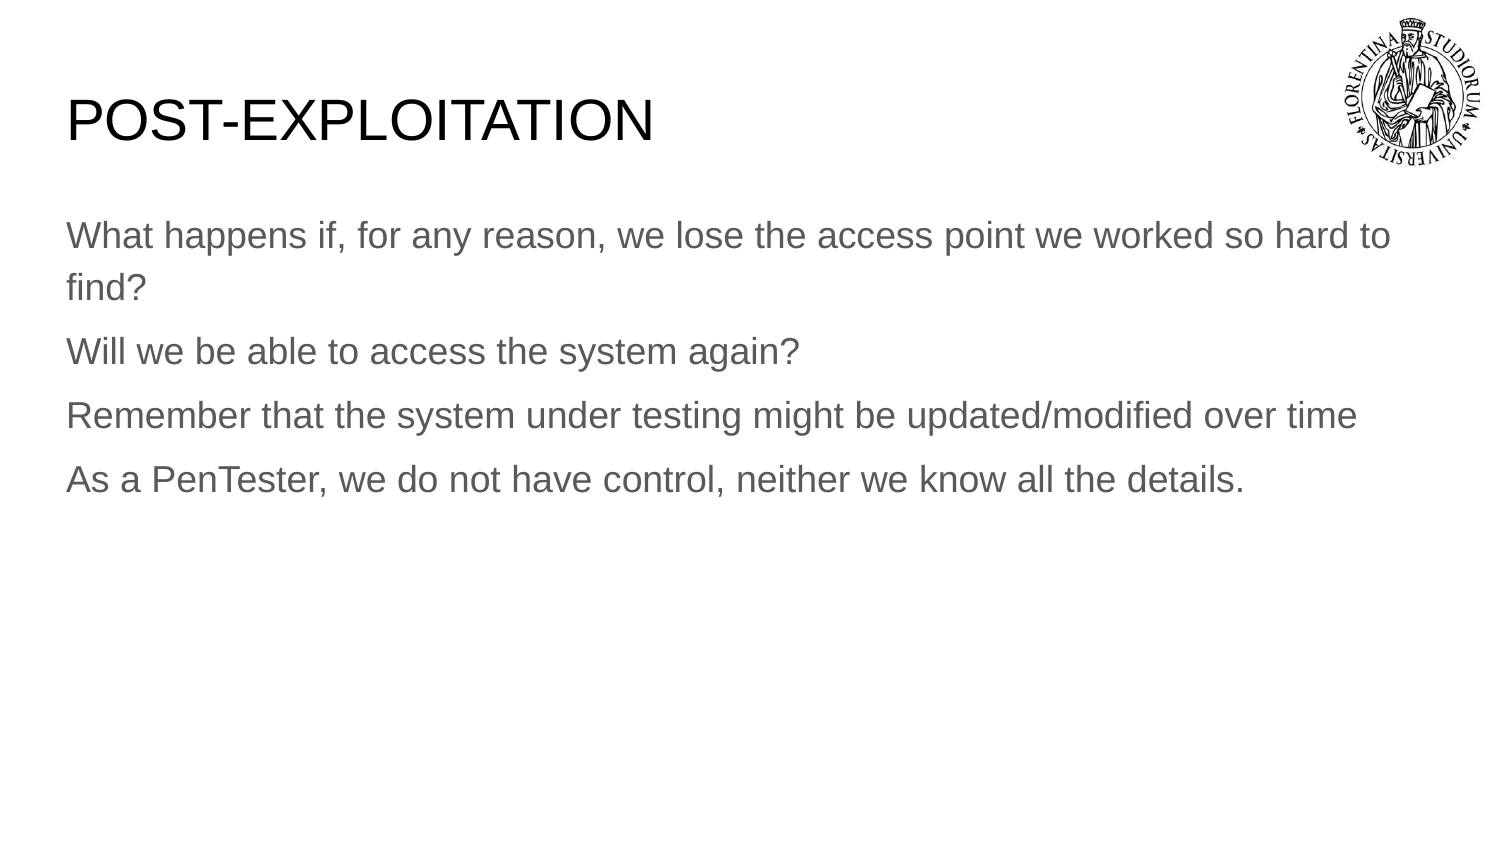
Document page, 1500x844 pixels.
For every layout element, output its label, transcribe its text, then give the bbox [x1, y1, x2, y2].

list What happens if, for any reason, we lose the access point we worked so hard to find? Will we be able to access the system again? Remember that the system under testing might be updated/modified over time As a PenTester, we do not have control, neither we know all the details. [51, 189, 1449, 750]
picture [1338, 11, 1485, 169]
title POST-EXPLOITATION [51, 72, 1333, 167]
